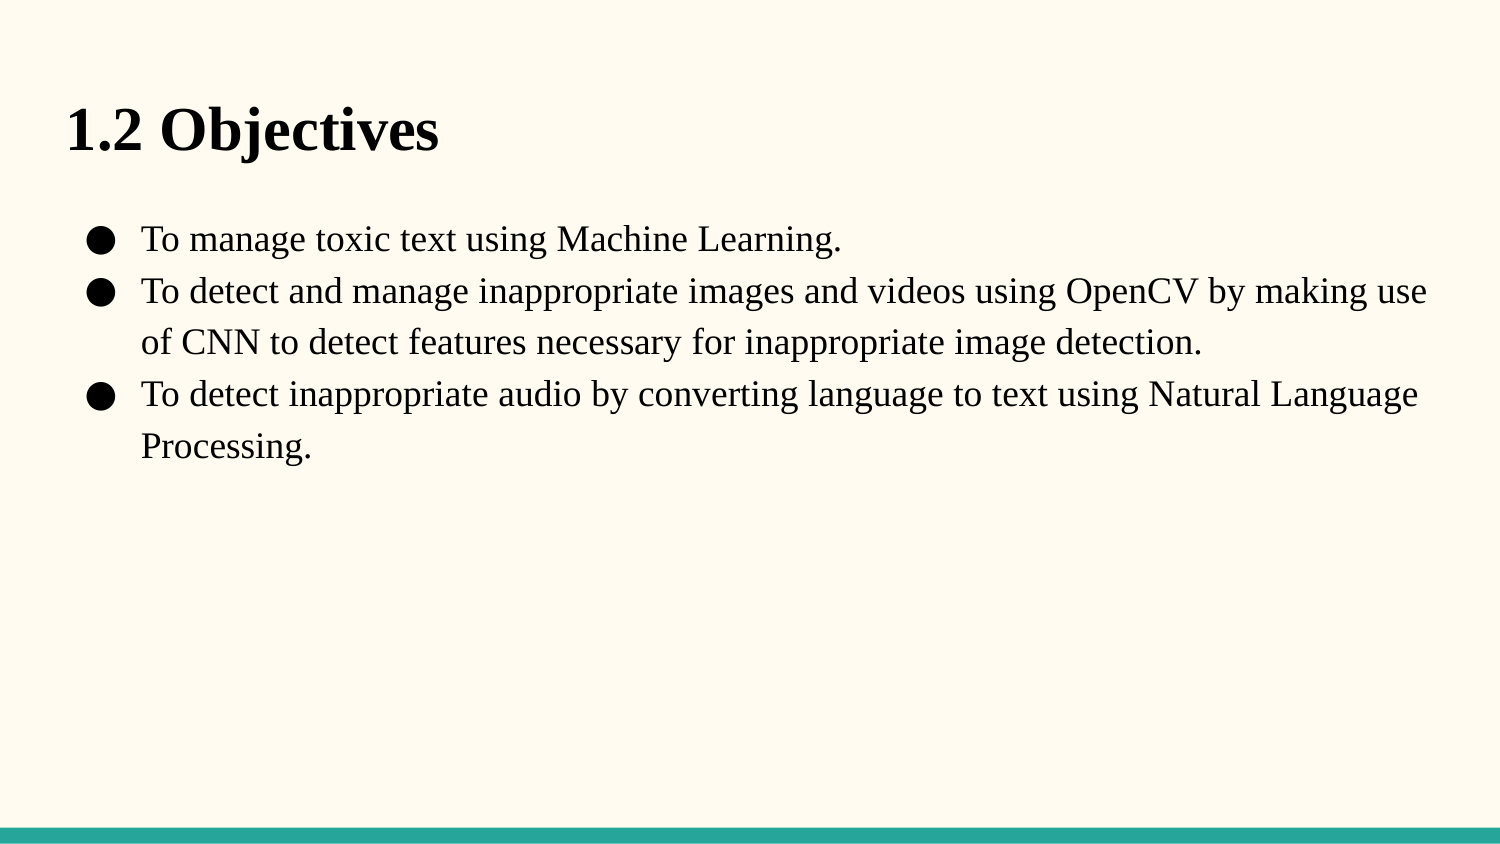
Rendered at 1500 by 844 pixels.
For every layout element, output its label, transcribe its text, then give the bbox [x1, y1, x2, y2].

text_box 1.2 Objectives [51, 72, 1449, 174]
text_box To manage toxic text using Machine Learning. To detect and manage inappropriate images and videos using OpenCV by making use of CNN to detect features necessary for inappropriate image detection. To detect inappropriate audio by converting language to text using Natural Language Processing. [51, 192, 1449, 750]
